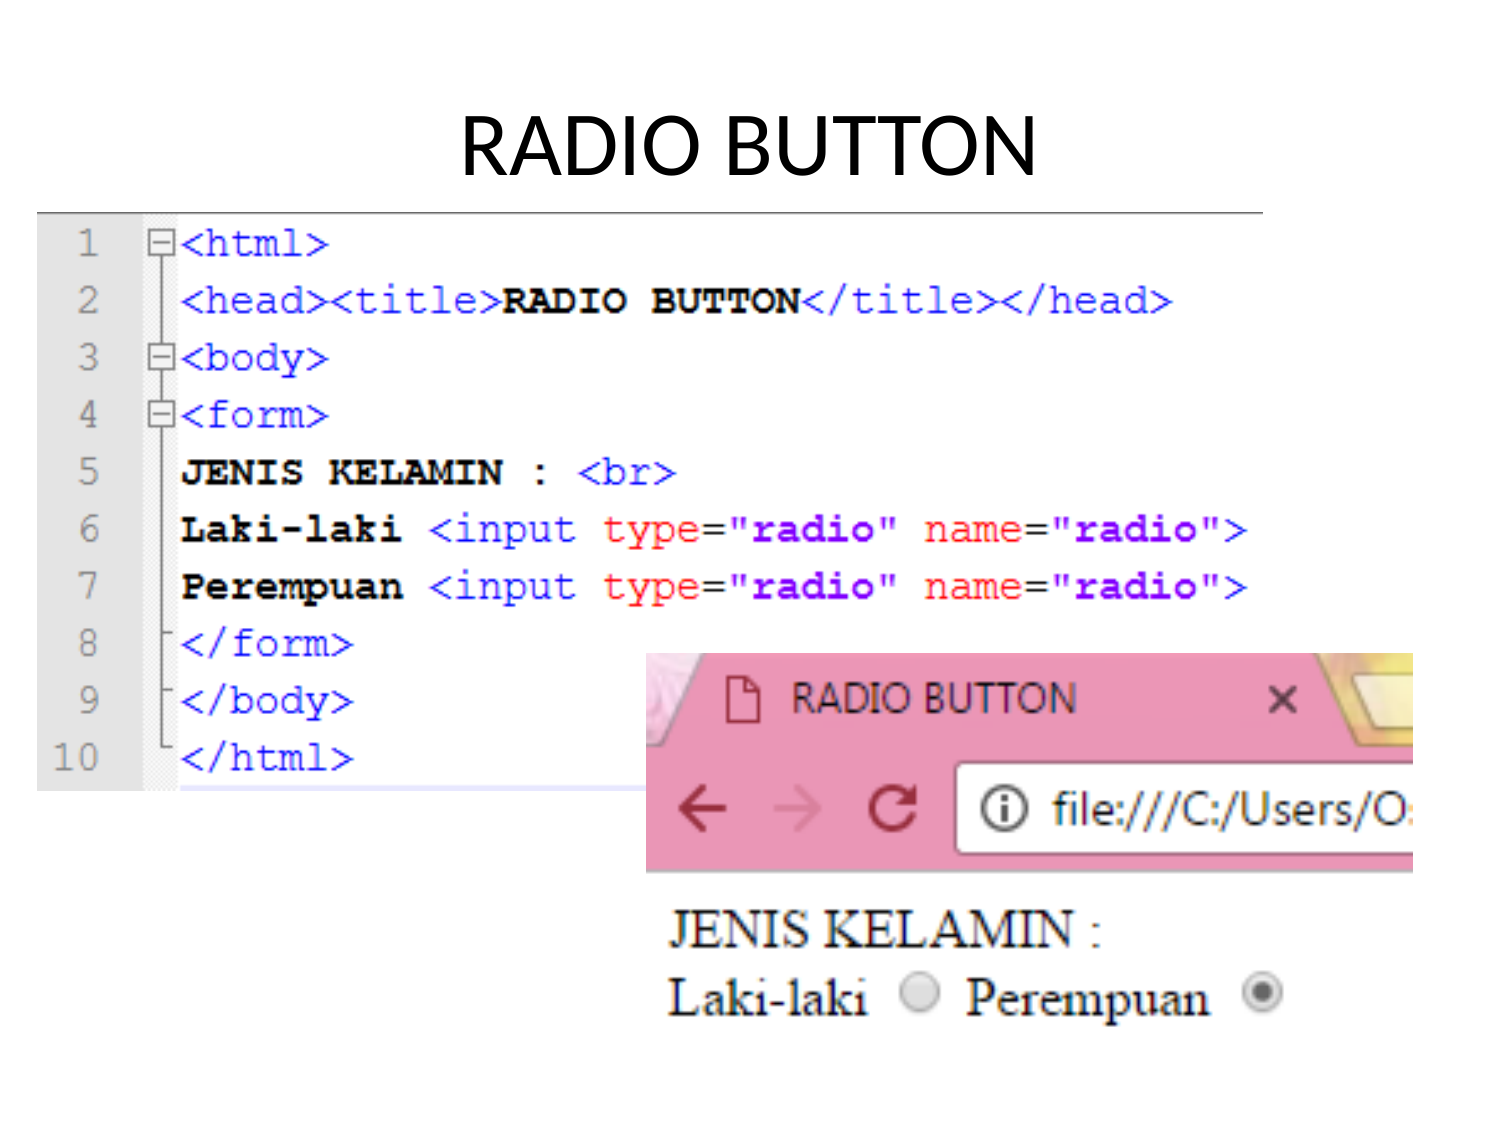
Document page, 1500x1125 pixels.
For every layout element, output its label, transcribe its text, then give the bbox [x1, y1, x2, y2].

picture [37, 212, 1413, 1088]
title RADIO BUTTON [75, 45, 1425, 233]
